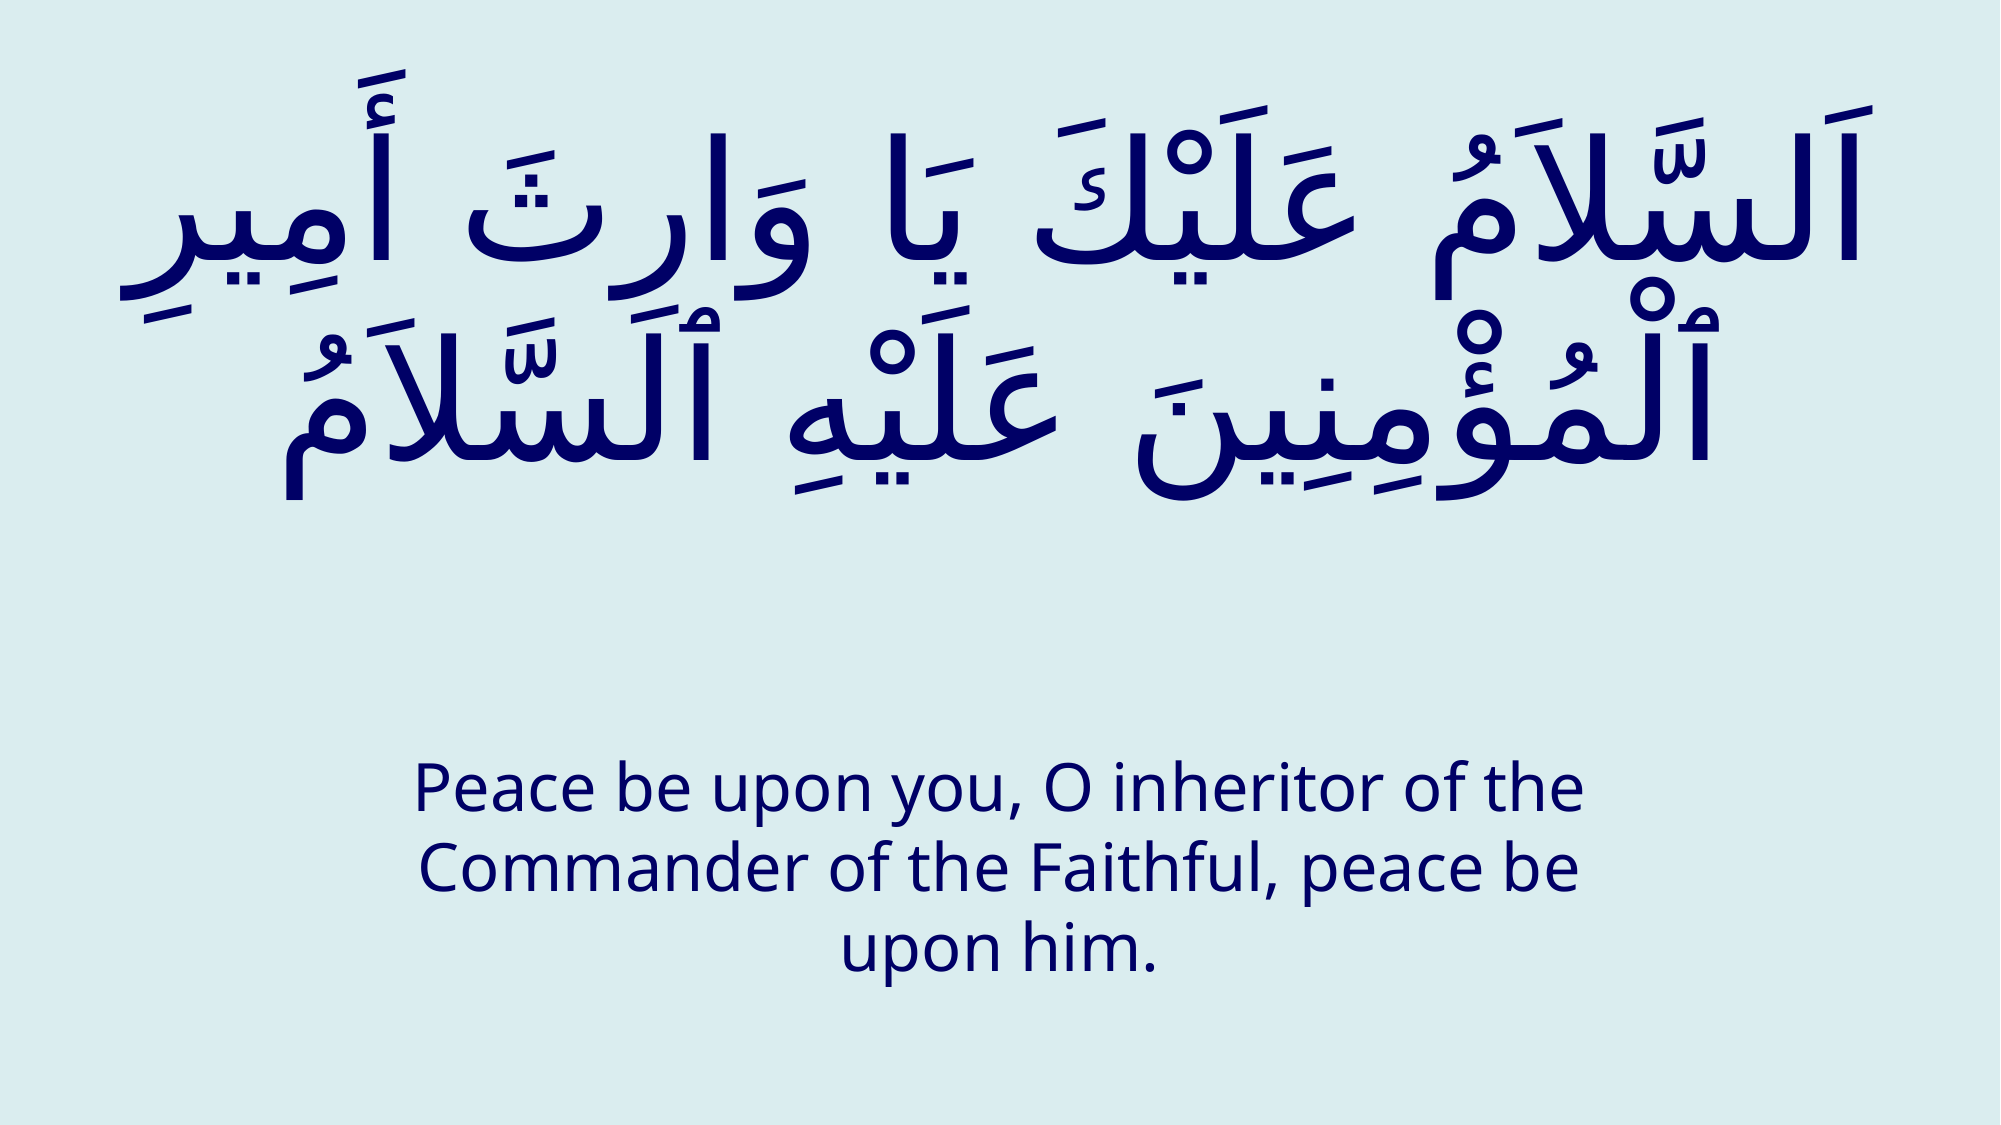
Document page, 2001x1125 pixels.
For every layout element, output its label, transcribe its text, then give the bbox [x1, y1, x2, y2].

title اَلسَّلاَمُ عَلَيْكَ يَا وَارِثَ أَمِيرِ ٱلْمُؤْمِنِينَ عَلَيْهِ ٱلسَّلاَمُ [0, 86, 2000, 502]
list Peace be upon you, O inheritor of the Commander of the Faithful, peace be upon him. [356, 737, 1644, 1125]
